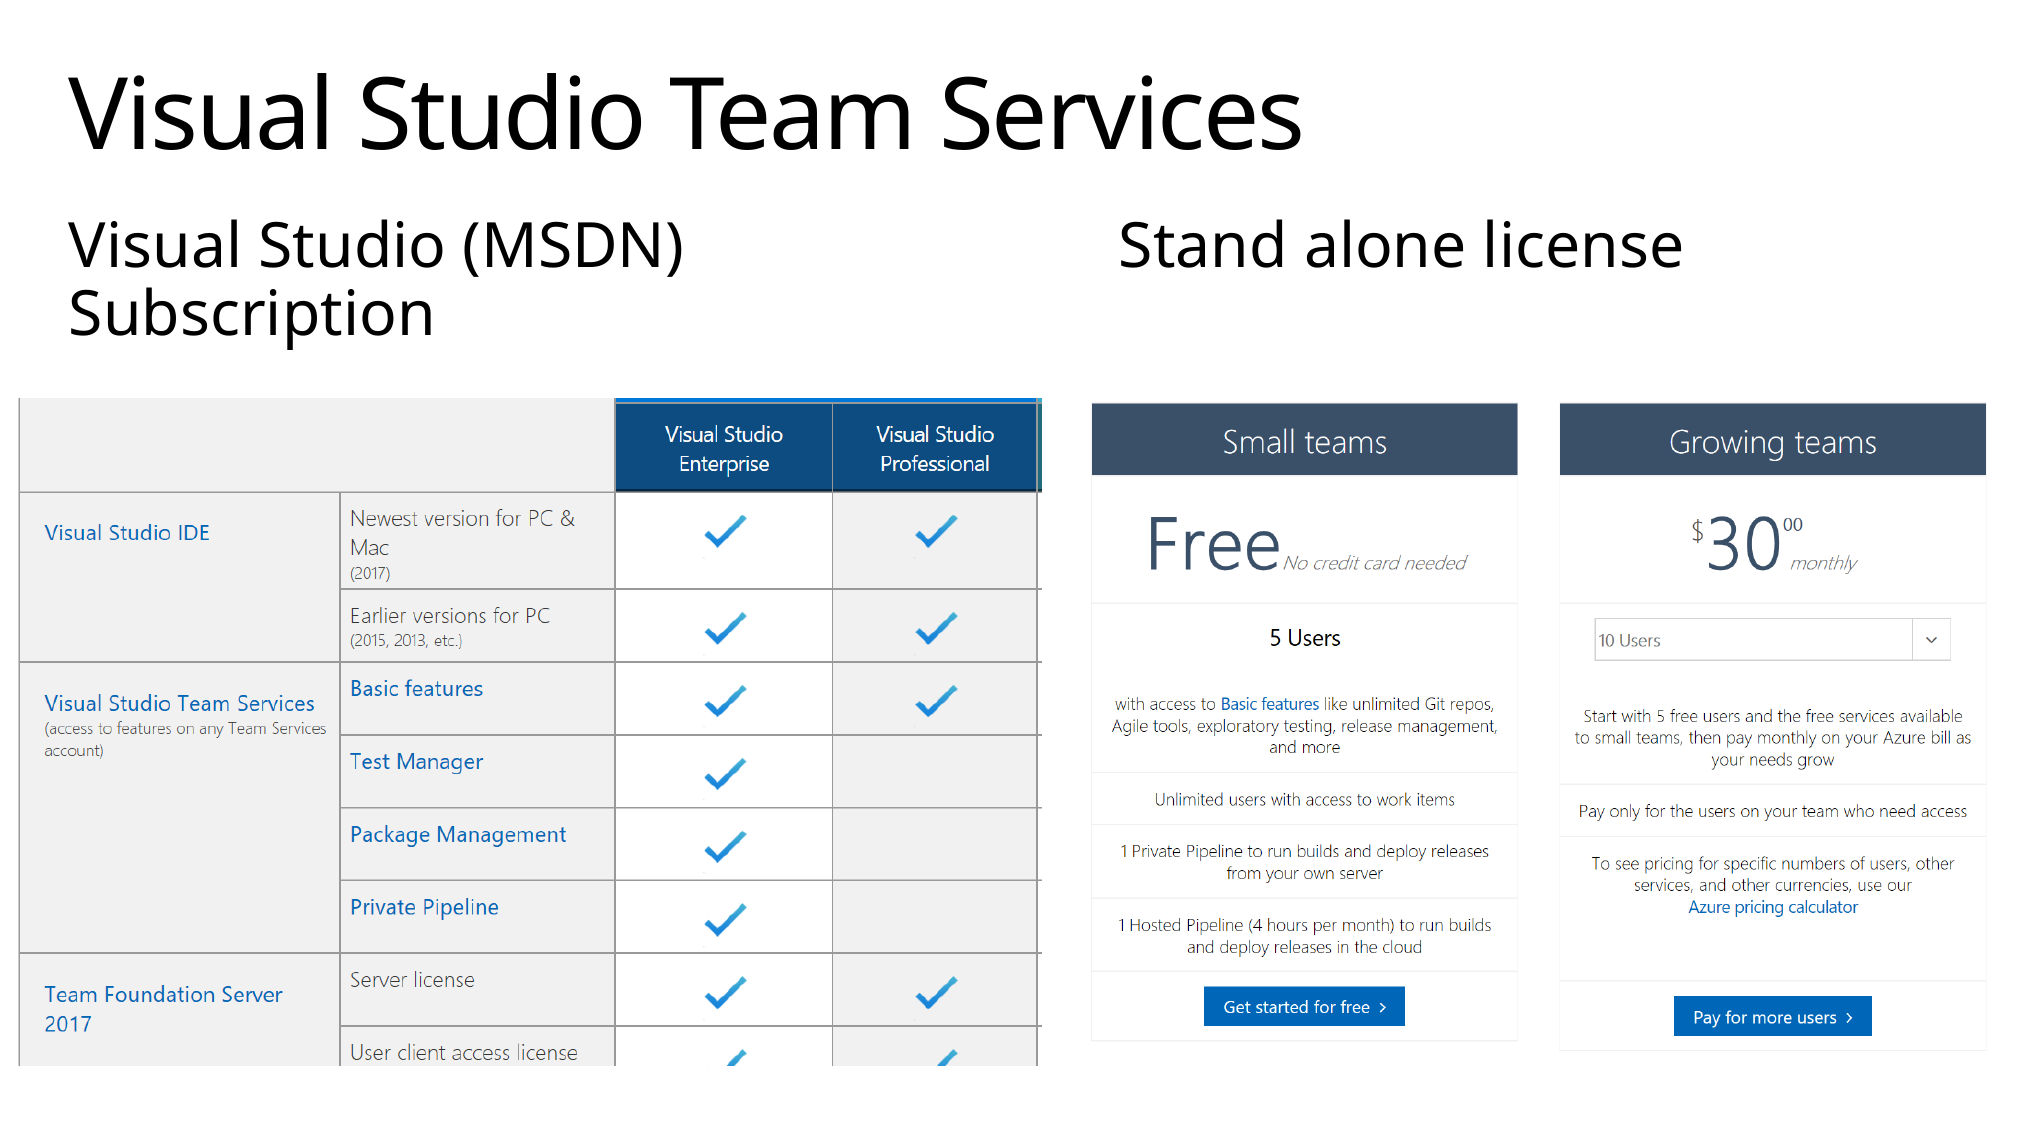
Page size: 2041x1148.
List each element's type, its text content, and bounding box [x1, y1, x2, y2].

picture [7, 398, 1042, 1067]
title Visual Studio Team Services [45, 48, 1996, 199]
picture [1085, 396, 1996, 1060]
list Visual Studio (MSDN) Subscription [45, 198, 946, 366]
list Stand alone license [1095, 198, 1996, 298]
